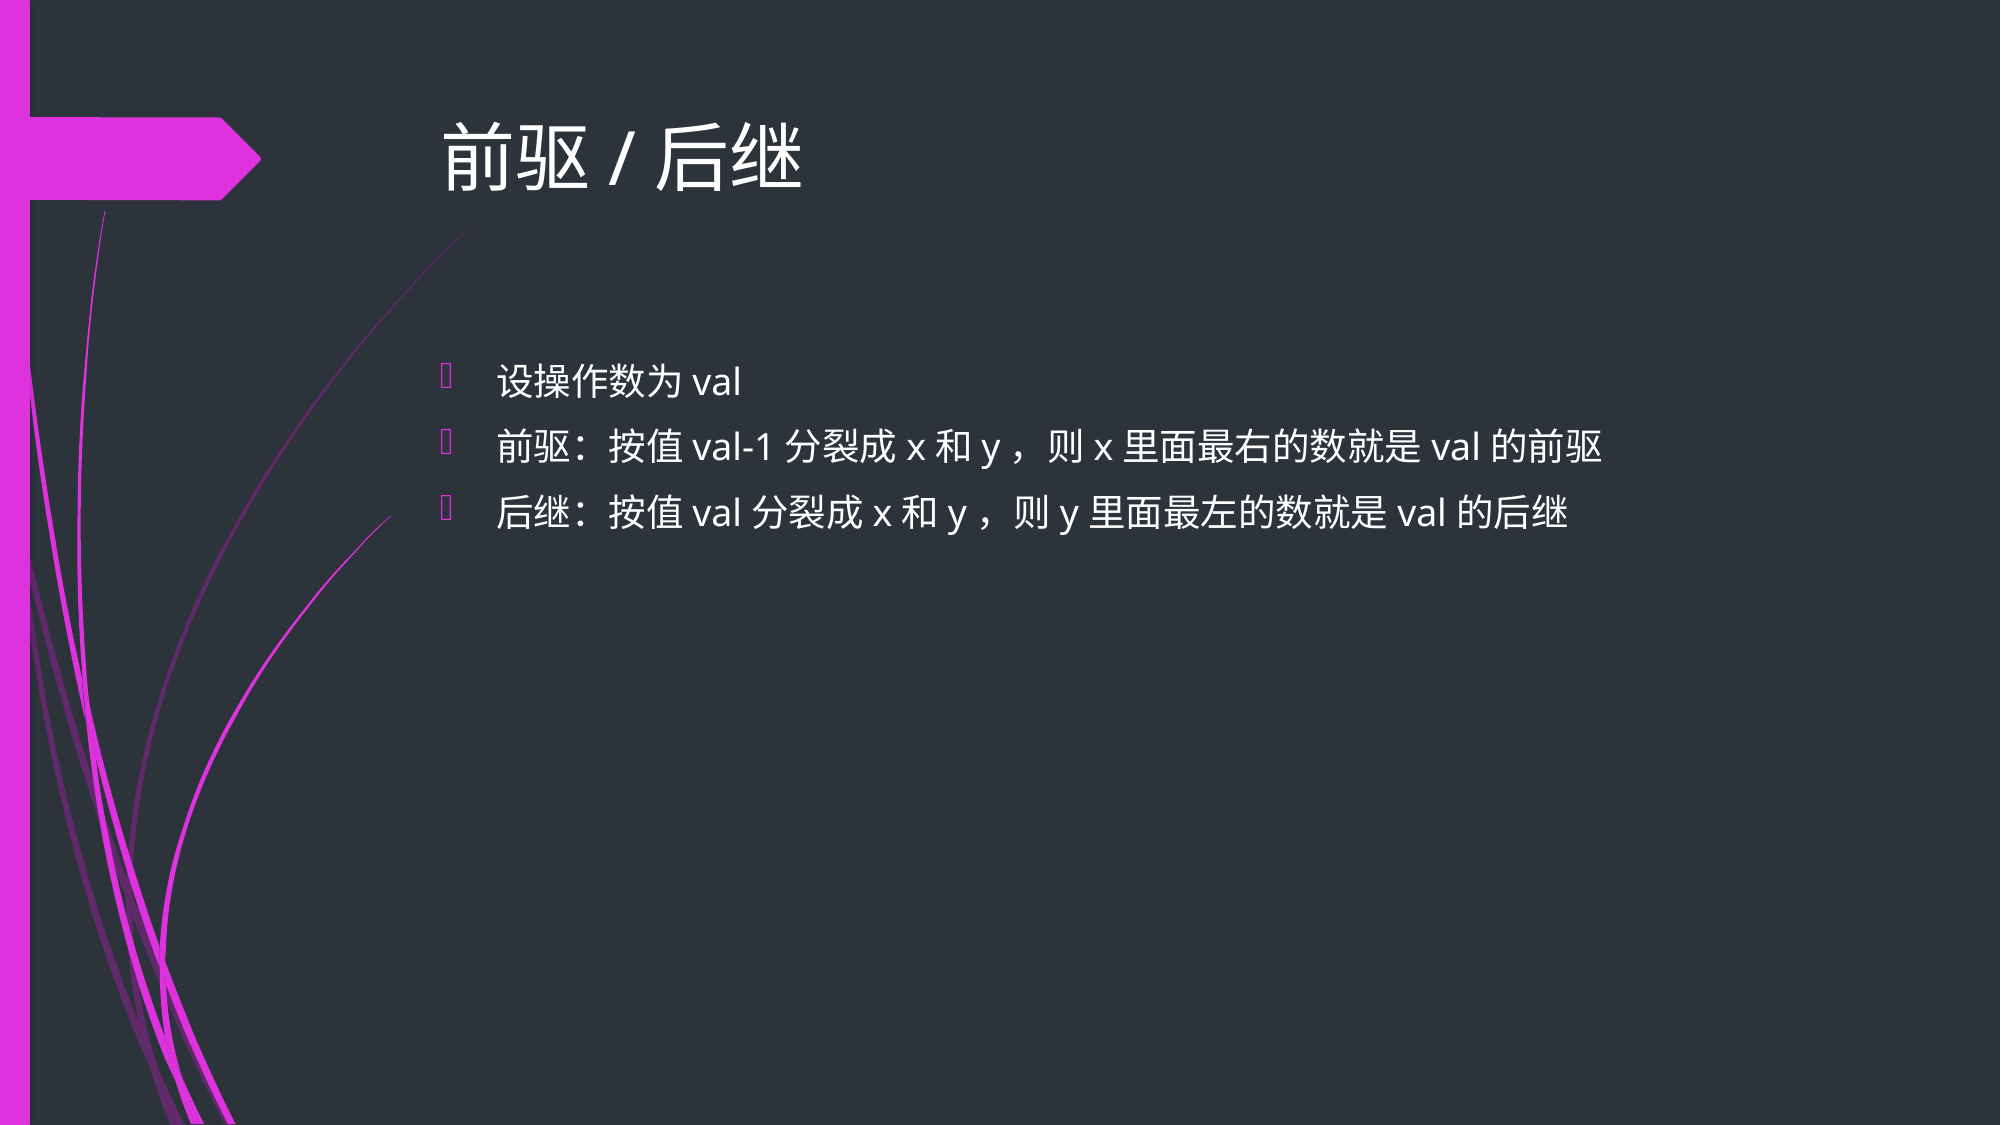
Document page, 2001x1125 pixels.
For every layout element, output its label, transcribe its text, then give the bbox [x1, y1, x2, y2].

title 前驱/后继 [425, 102, 1888, 313]
list 设操作数为val 前驱：按值val-1分裂成x和y，则x里面最右的数就是val的前驱 后继：按值val分裂成x和y，则y里面最左的数就是val的后继 [424, 350, 1888, 970]
